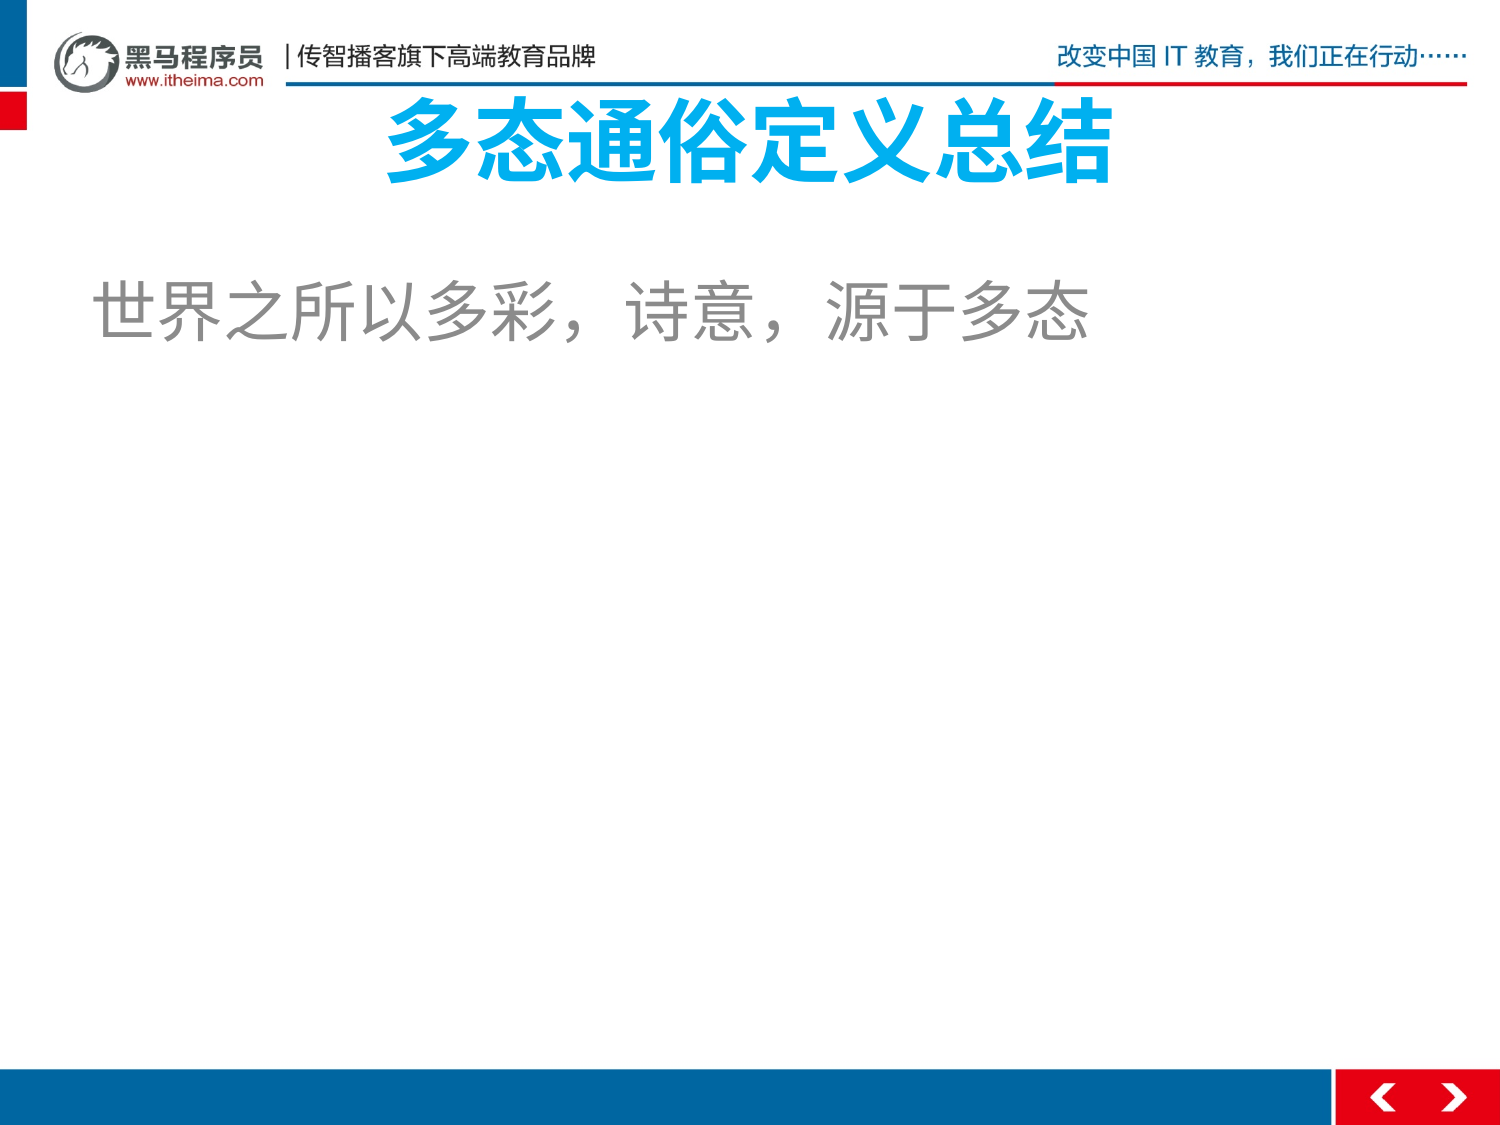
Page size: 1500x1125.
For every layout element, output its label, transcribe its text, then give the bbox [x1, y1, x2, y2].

title 多态通俗定义总结 [75, 45, 1425, 233]
subtitle 世界之所以多彩，诗意，源于多态 [75, 262, 1425, 1005]
picture [0, 0, 1500, 1125]
